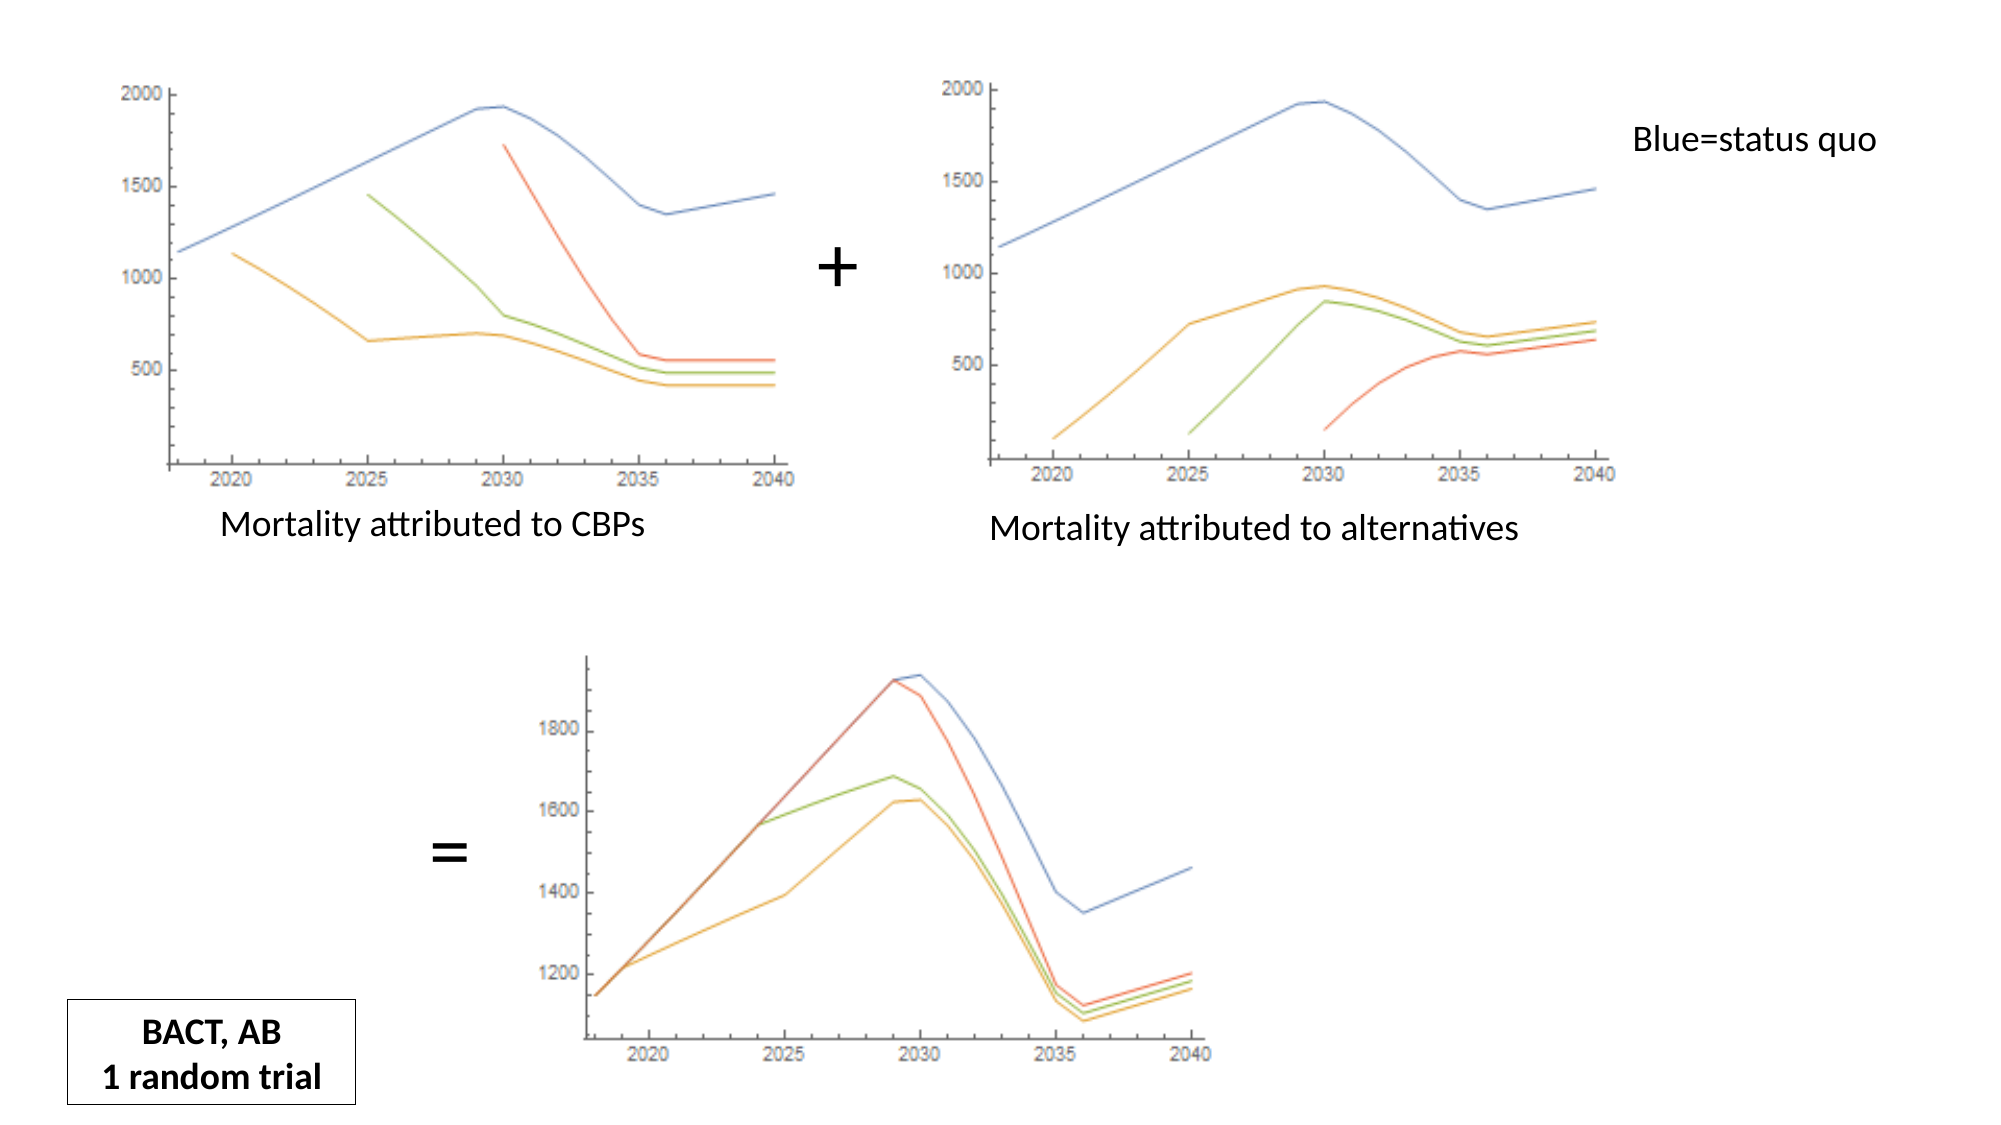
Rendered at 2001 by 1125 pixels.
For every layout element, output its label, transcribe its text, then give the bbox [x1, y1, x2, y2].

text_box Mortality attributed to alternatives [974, 495, 1549, 556]
picture [942, 77, 1618, 492]
text_box BACT, AB 1 random trial [67, 999, 356, 1105]
text_box Blue=status quo [1618, 106, 2000, 167]
text_box + [802, 202, 876, 318]
picture [121, 82, 797, 497]
text_box Mortality attributed to CBPs [205, 497, 714, 552]
picture [538, 654, 1214, 1072]
text_box = [414, 788, 489, 904]
